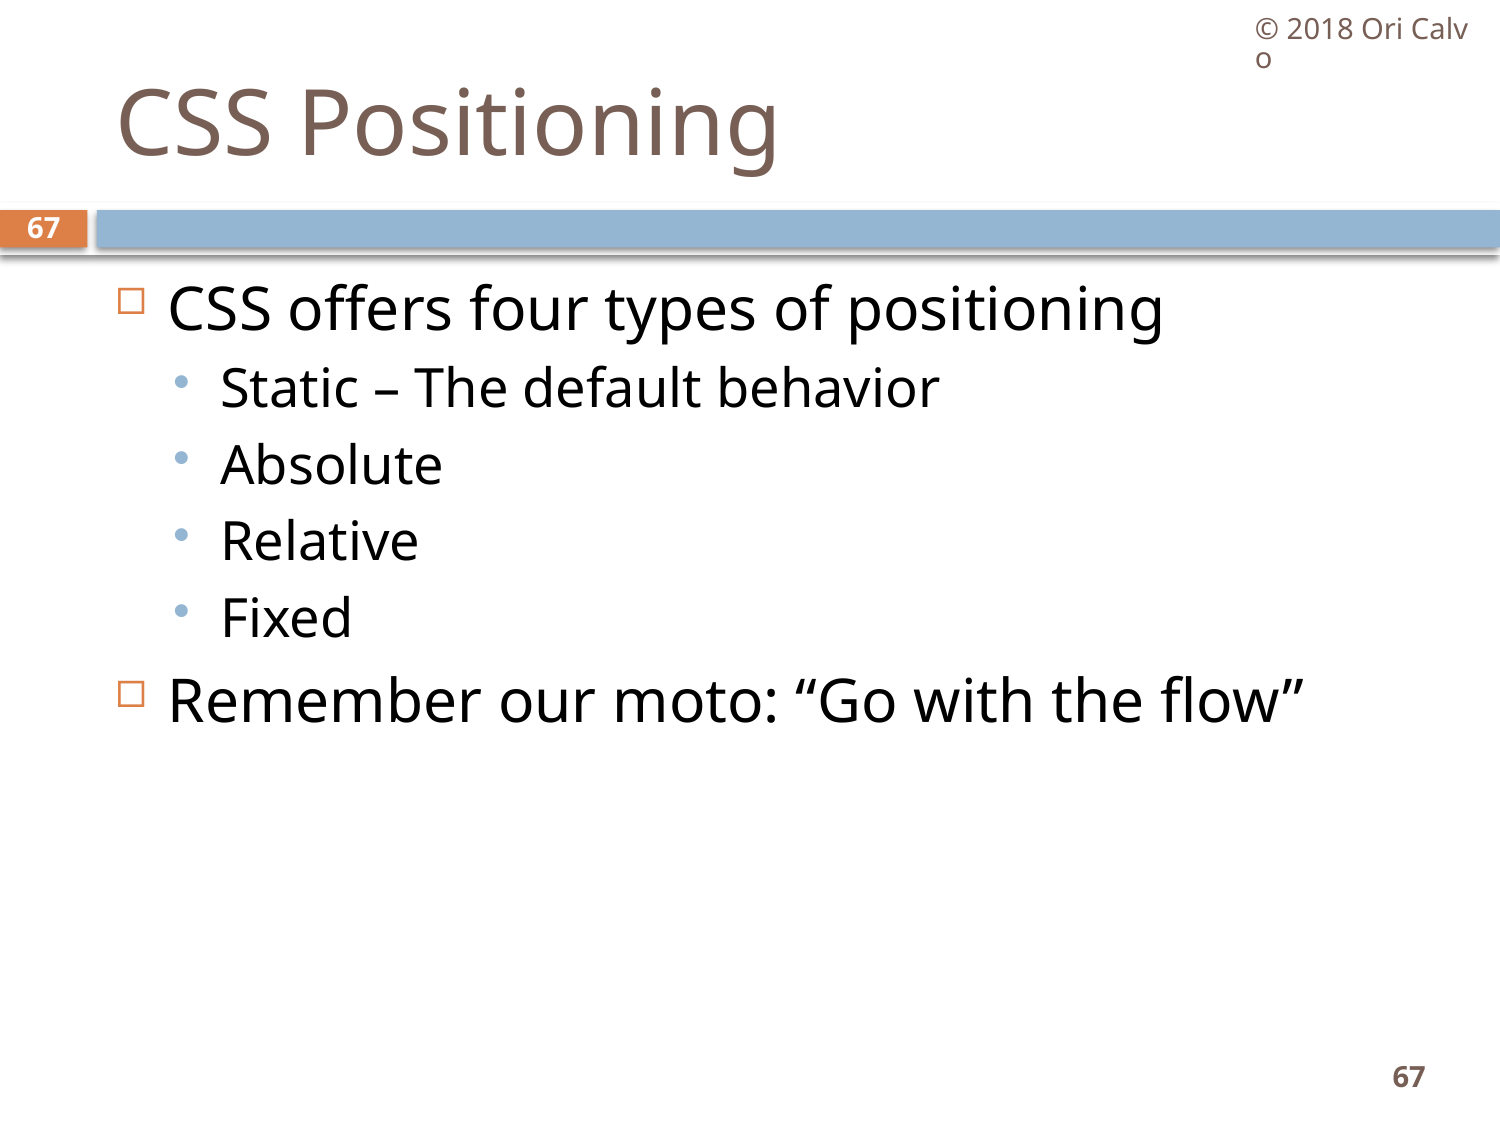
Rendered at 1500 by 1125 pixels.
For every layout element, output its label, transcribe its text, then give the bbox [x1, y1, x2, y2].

footer © 2018 Ori Calvo [1240, 0, 1500, 60]
slide_number 67 [0, 208, 88, 249]
list CSS offers four types of positioning Static – The default behavior Absolute Relative Fixed Remember our moto: “Go with the flow” [100, 262, 1438, 1000]
title CSS Positioning [100, 37, 1438, 200]
